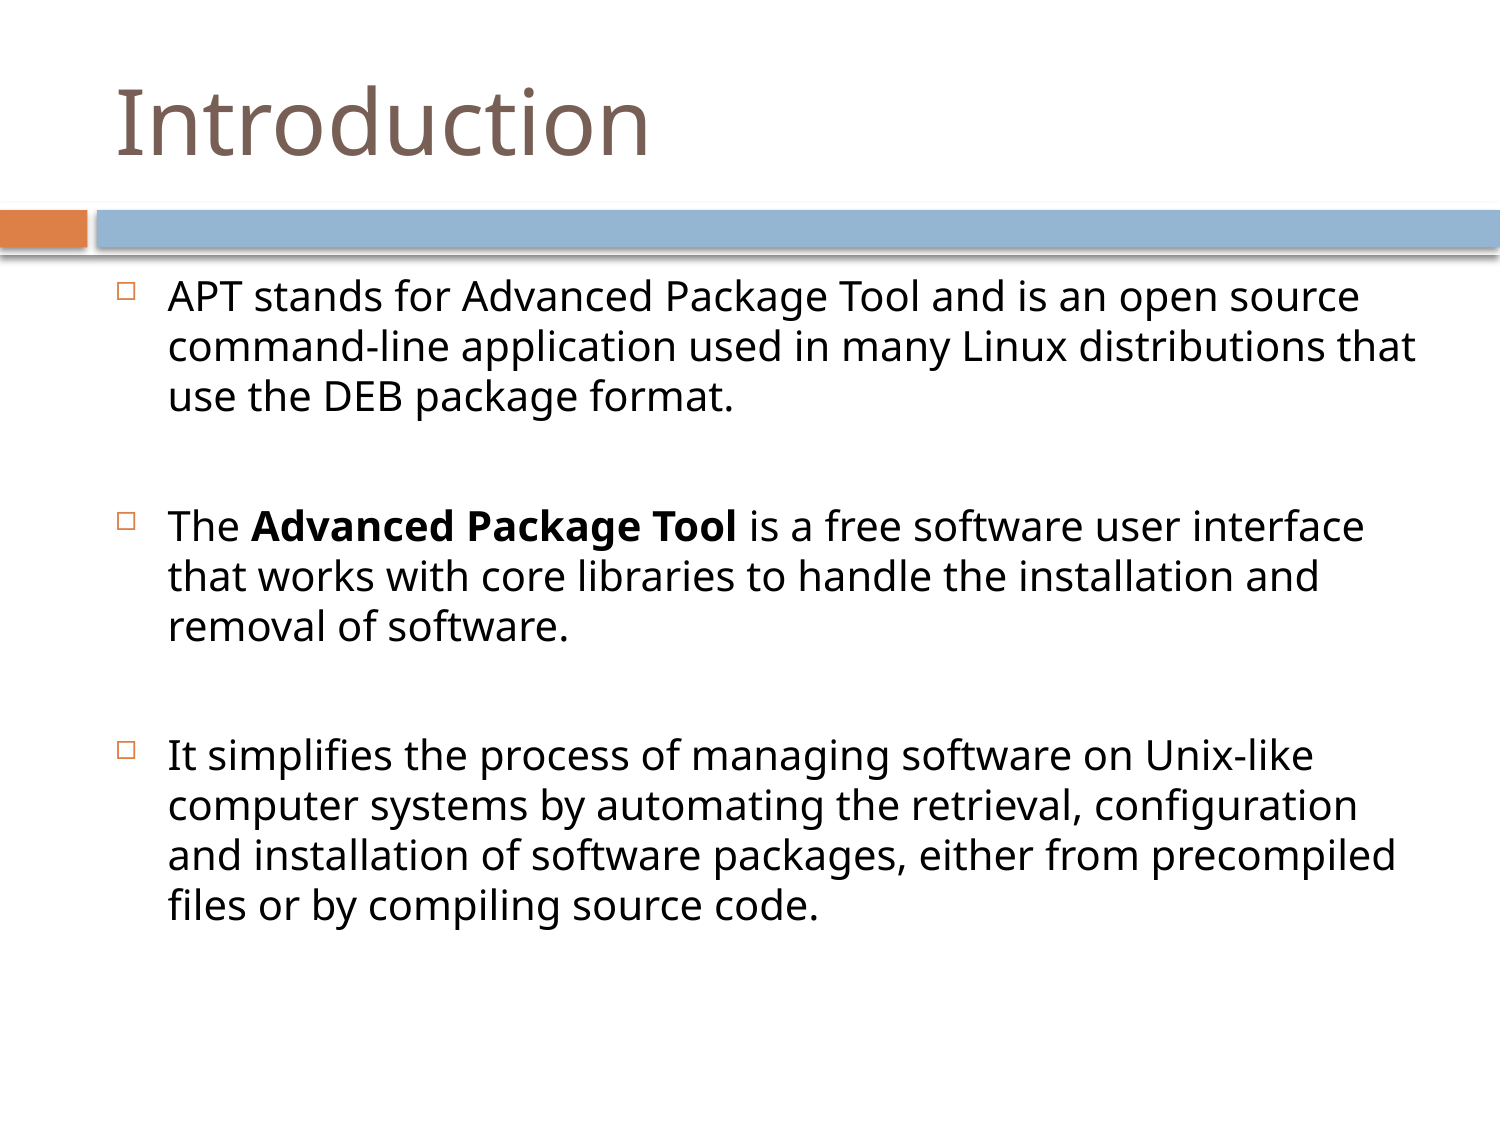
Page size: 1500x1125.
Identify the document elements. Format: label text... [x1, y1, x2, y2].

title Introduction [100, 37, 1438, 200]
list APT stands for Advanced Package Tool and is an open source command-line application used in many Linux distributions that use the DEB package format. The Advanced Package Tool is a free software user interface that works with core libraries to handle the installation and removal of software. It simplifies the process of managing software on Unix-like computer systems by automating the retrieval, configuration and installation of software packages, either from precompiled files or by compiling source code. [100, 262, 1438, 1000]
